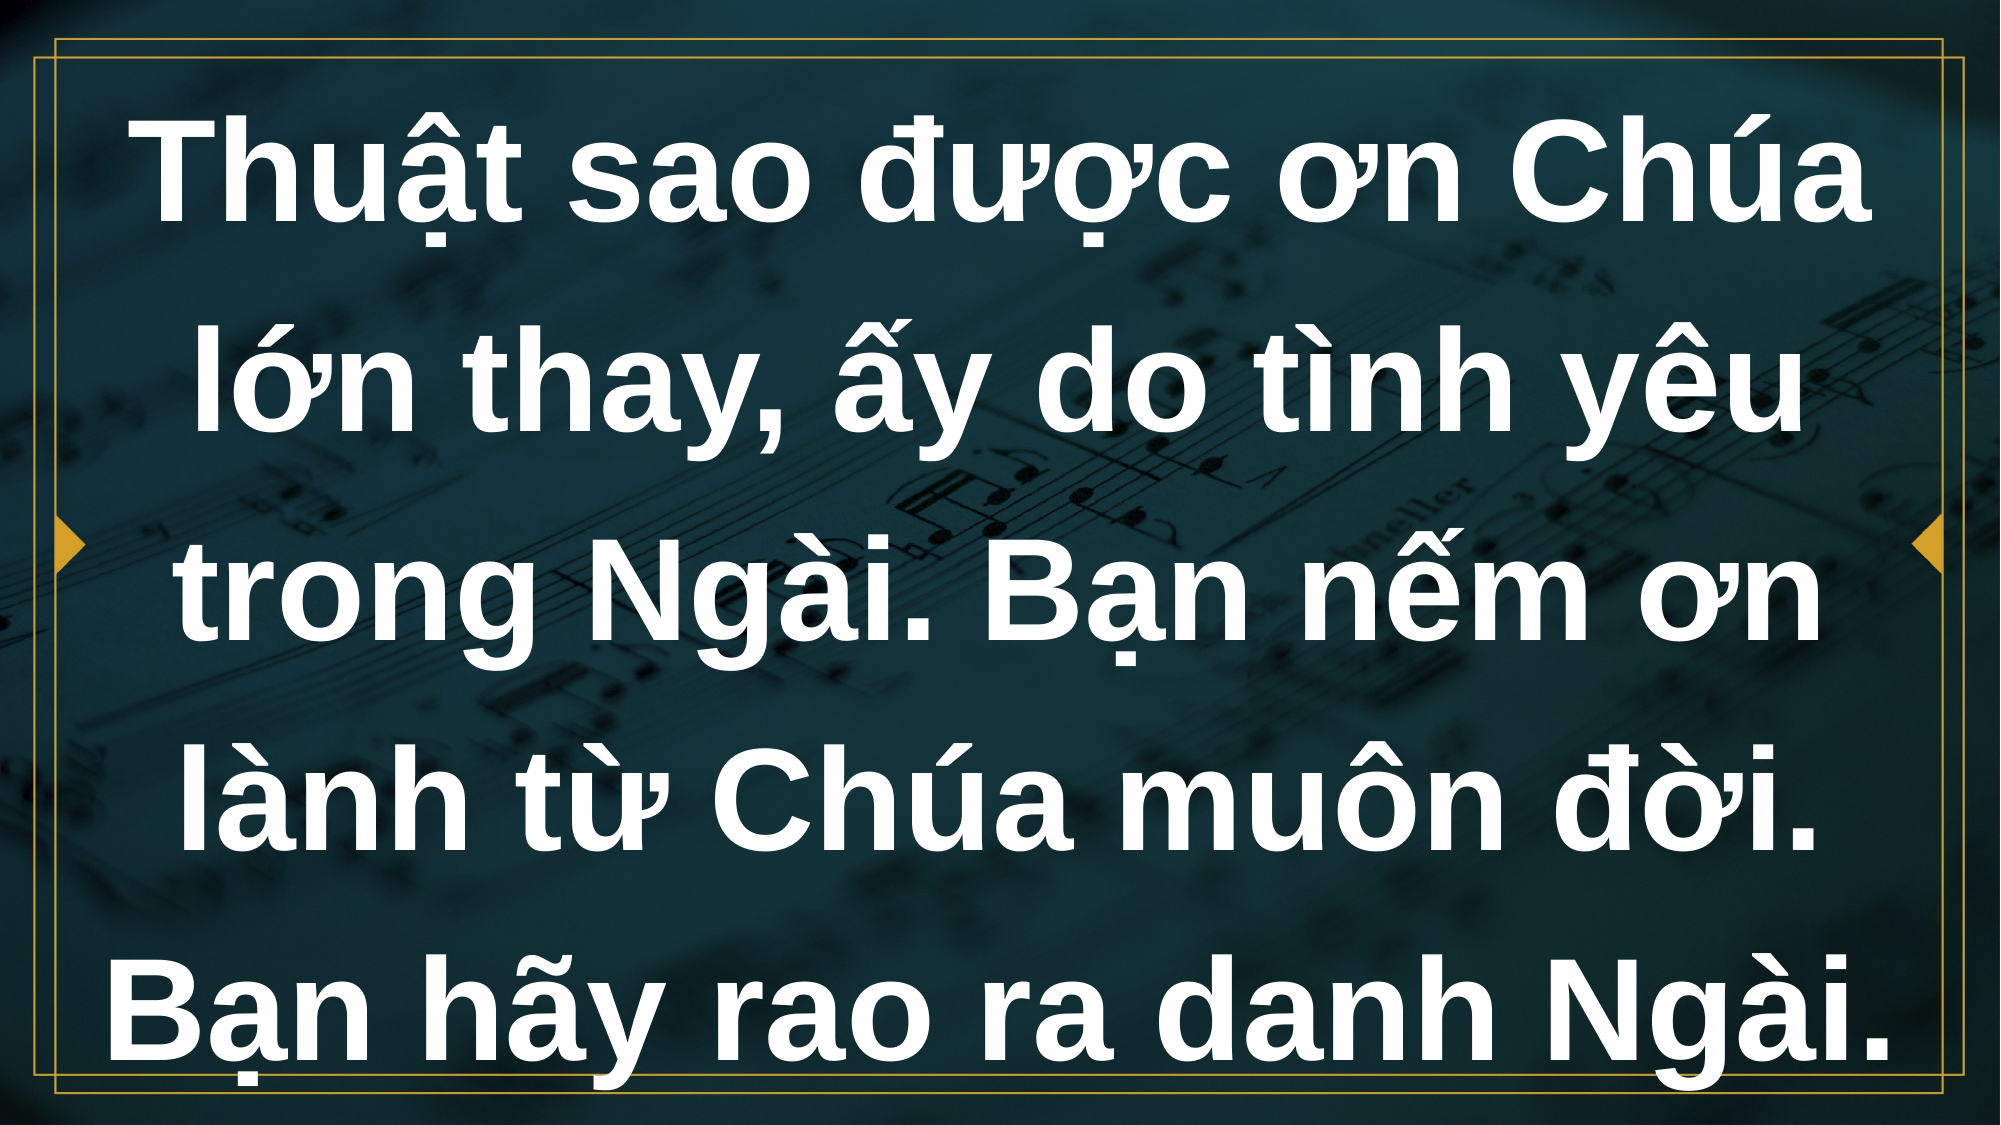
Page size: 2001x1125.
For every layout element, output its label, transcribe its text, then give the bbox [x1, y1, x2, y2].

title Thuật sao được ơn Chúa lớn thay, ấy do tình yêu trong Ngài. Bạn nếm ơn lành từ Chúa muôn đời. Bạn hãy rao ra danh Ngài. [55, 53, 1945, 1077]
picture [0, 0, 2000, 1125]
